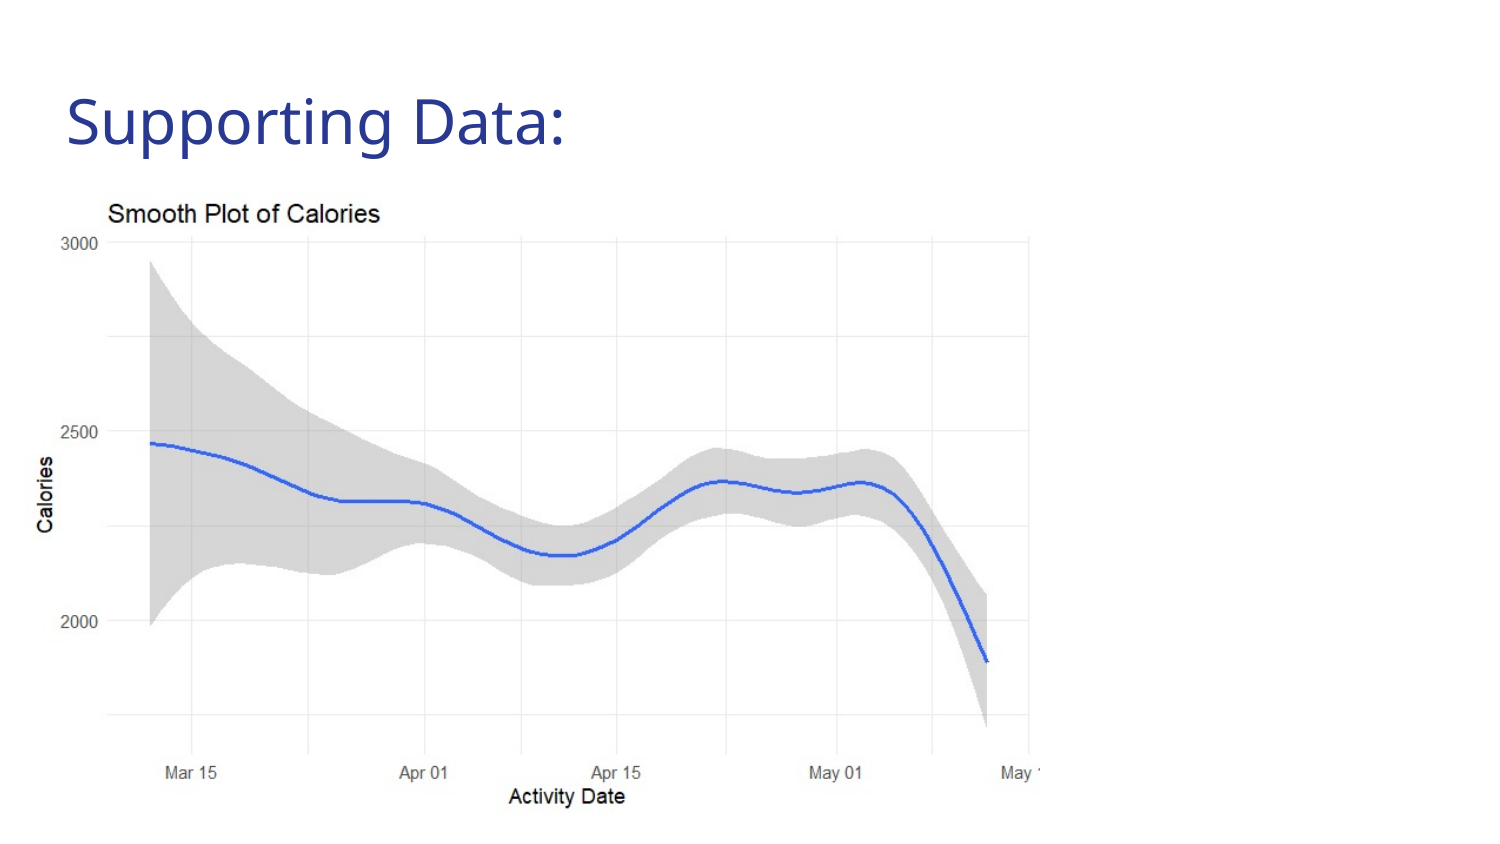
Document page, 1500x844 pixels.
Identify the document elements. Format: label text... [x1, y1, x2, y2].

picture [24, 191, 1041, 819]
title Supporting Data: [51, 67, 1449, 167]
